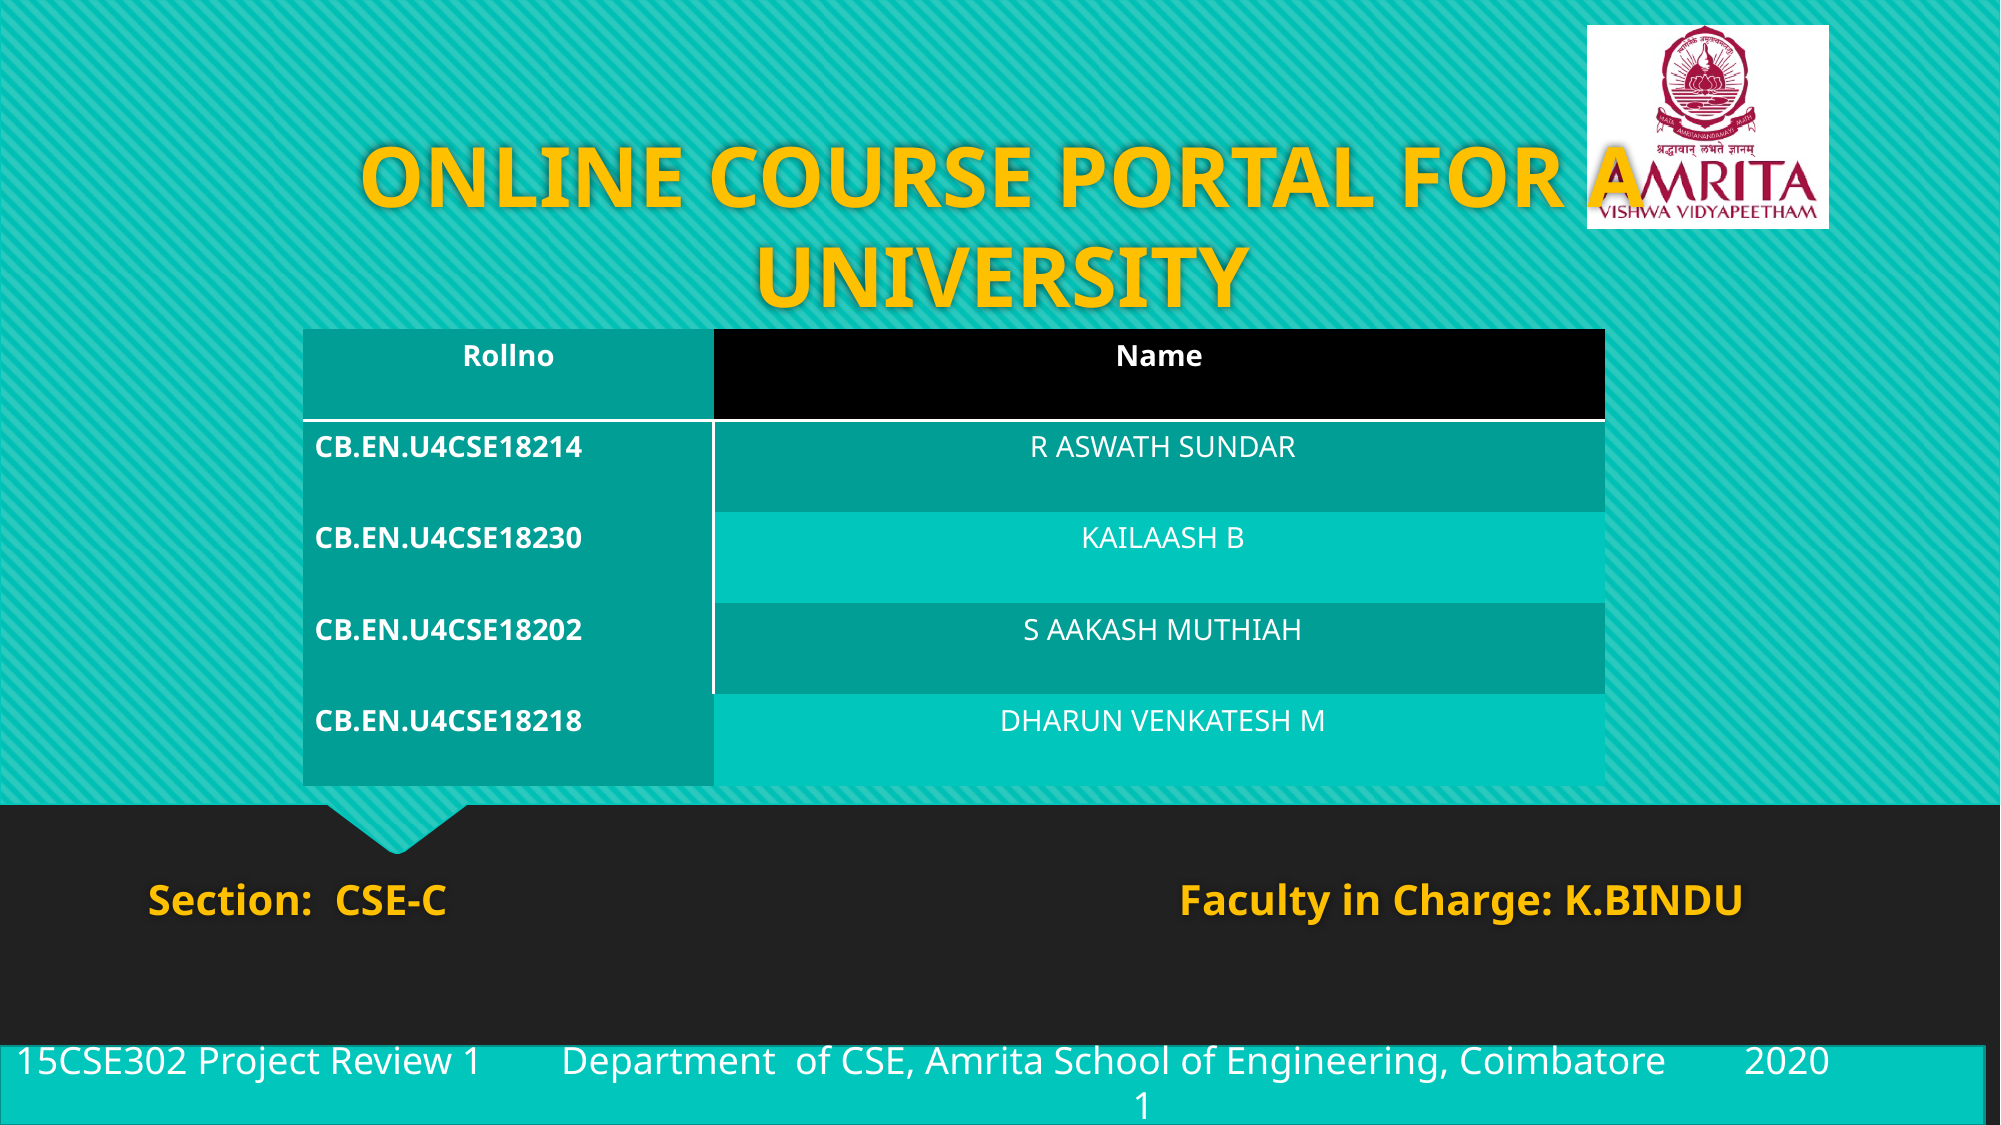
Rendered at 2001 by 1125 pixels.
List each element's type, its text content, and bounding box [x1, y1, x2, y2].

table_cell DHARUN VENKATESH M [714, 694, 1605, 786]
table_cell CB.EN.U4CSE18202 [303, 603, 712, 694]
table_cell S AAKASH MUTHIAH [715, 603, 1605, 694]
title ONLINE COURSE PORTAL FOR A UNIVERSITY [134, 208, 1870, 332]
table_header Name [714, 329, 1605, 419]
subtitle Section: CSE-C Faculty in Charge: K.BINDU [132, 866, 1868, 938]
table_cell R ASWATH SUNDAR [715, 422, 1605, 512]
picture [1587, 25, 1829, 208]
table_cell KAILAASH B [715, 512, 1605, 603]
table_header Rollno [303, 329, 714, 419]
table_cell CB.EN.U4CSE18230 [303, 512, 712, 603]
table_cell CB.EN.U4CSE18214 [303, 422, 712, 512]
table_cell CB.EN.U4CSE18218 [303, 694, 714, 786]
